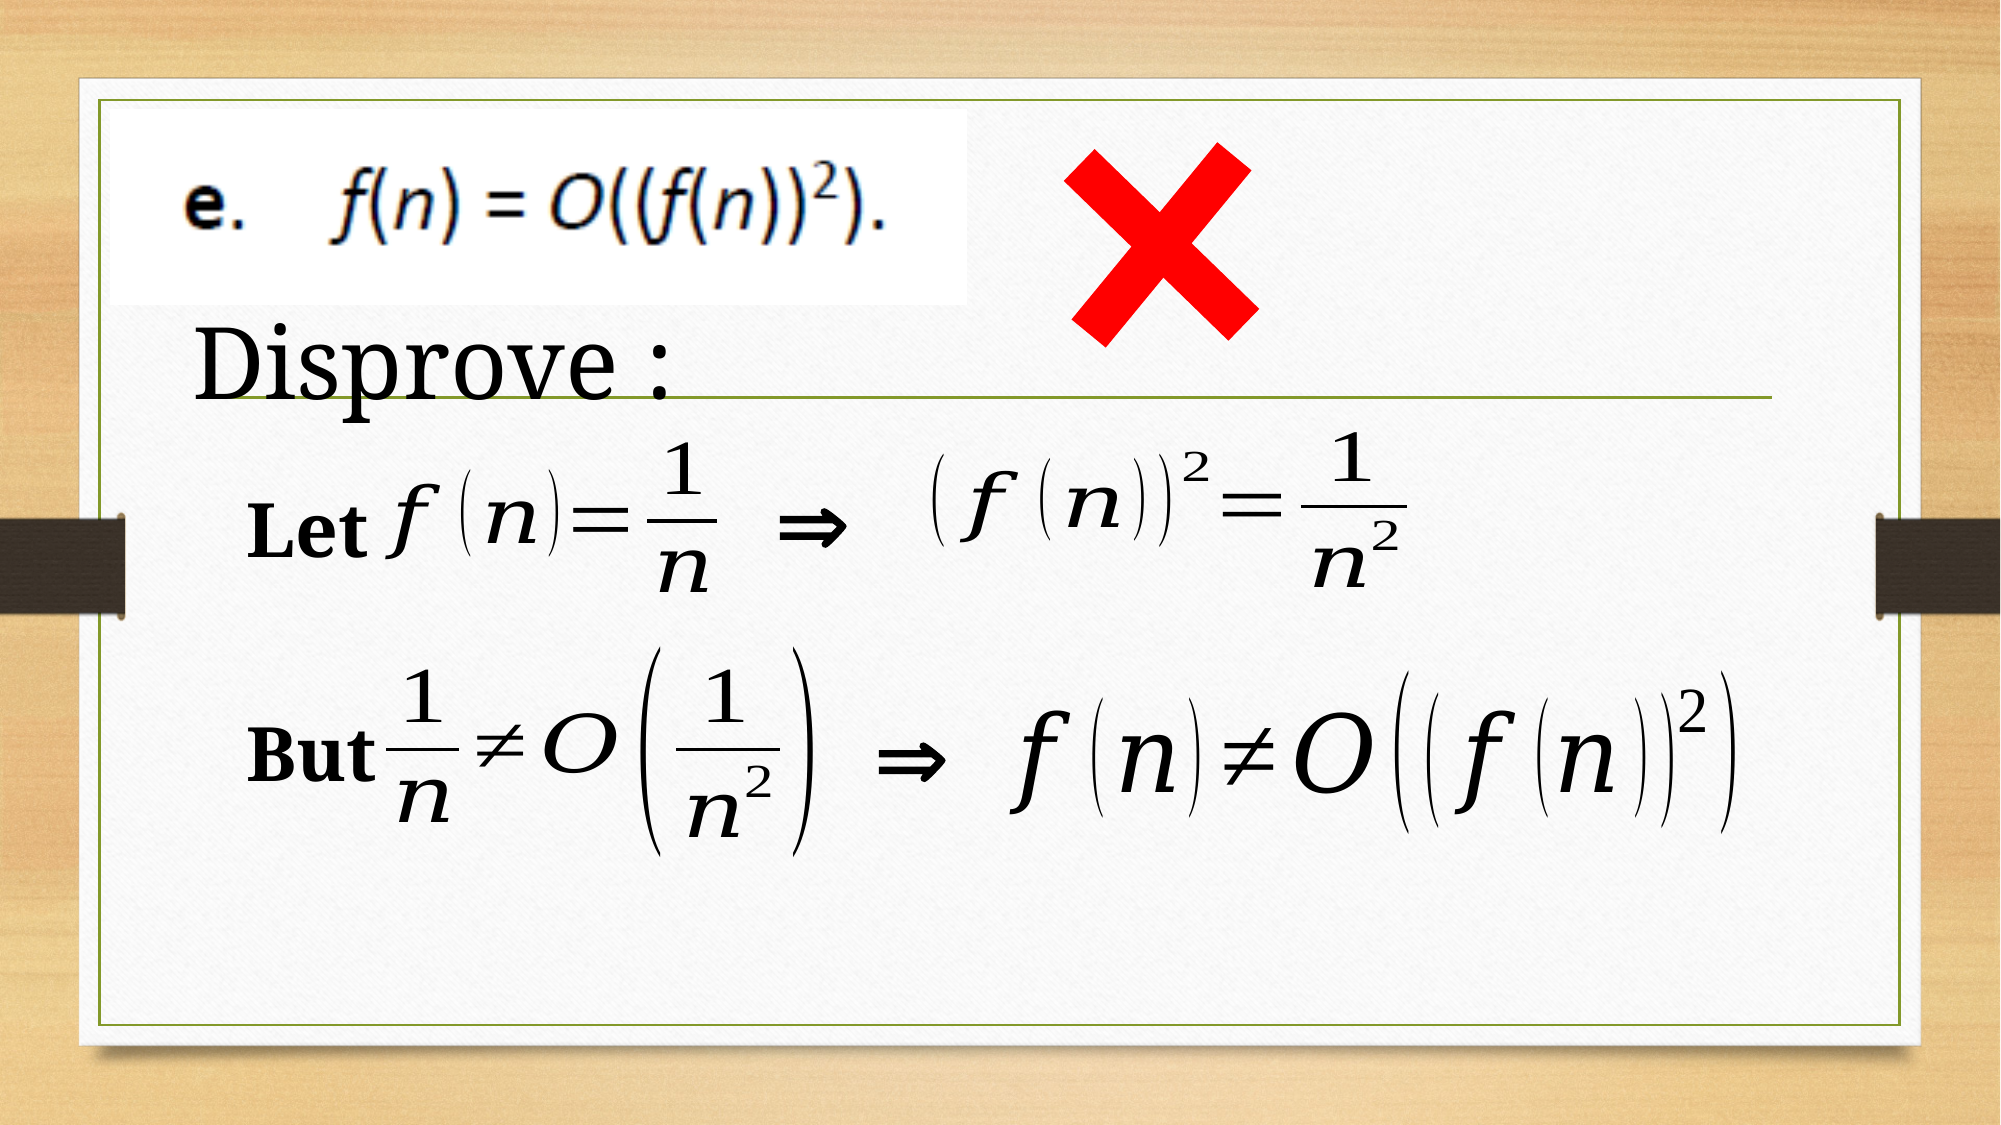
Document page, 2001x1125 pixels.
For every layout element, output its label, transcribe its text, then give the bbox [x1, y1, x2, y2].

text_box Let [231, 475, 405, 581]
text_box [1062, 141, 1261, 349]
text_box  [860, 689, 988, 815]
text_box But [231, 699, 405, 805]
picture [0, 0, 2001, 1125]
text_box  [761, 455, 890, 581]
text_box Disprove : [177, 305, 715, 428]
